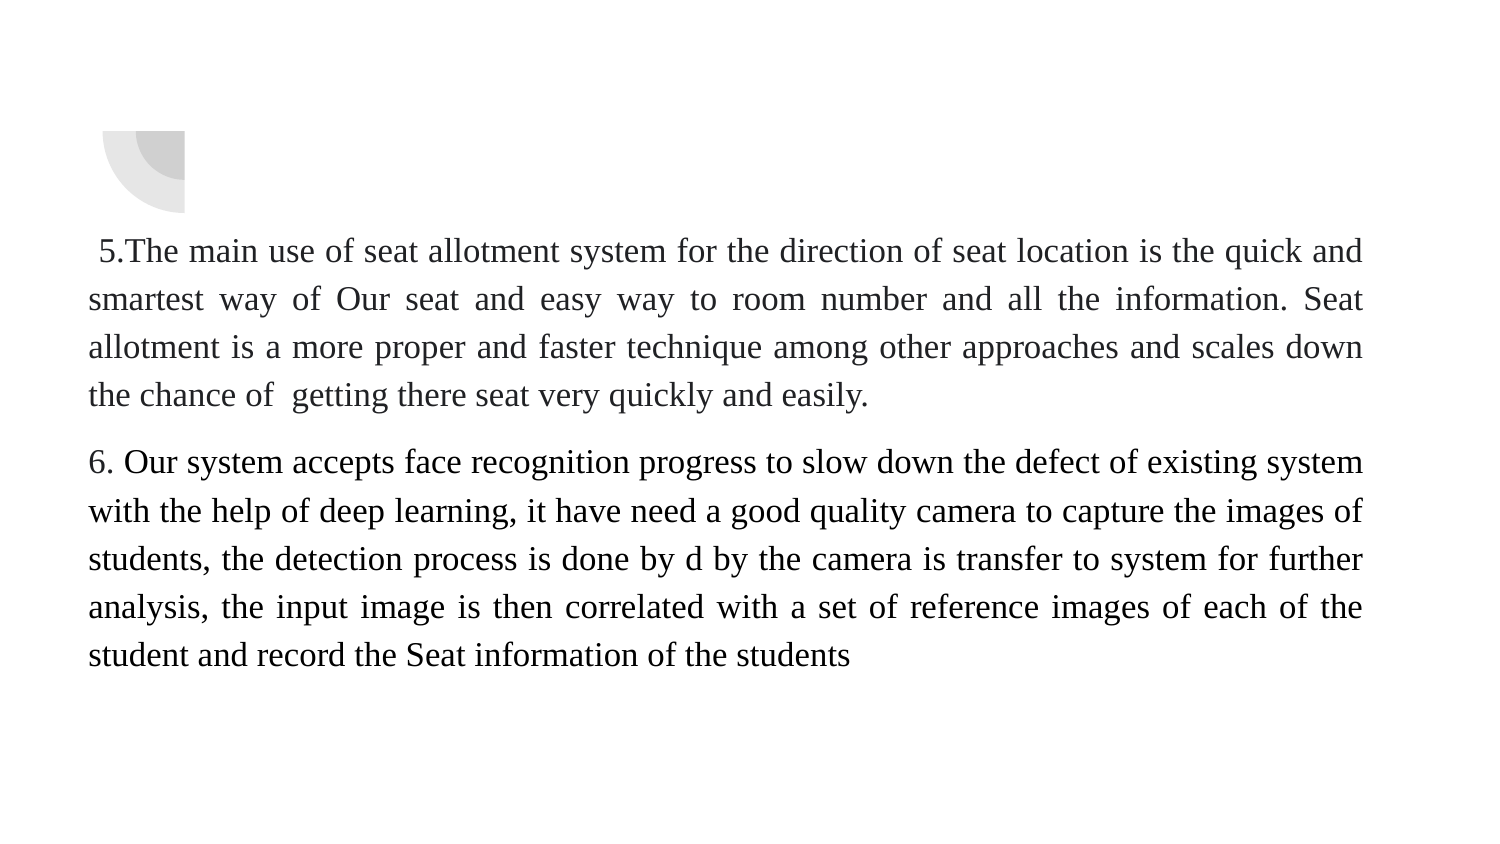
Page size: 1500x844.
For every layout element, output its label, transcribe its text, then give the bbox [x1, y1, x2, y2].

list 5.The main use of seat allotment system for the direction of seat location is the quick and smartest way of Our seat and easy way to room number and all the information. Seat allotment is a more proper and faster technique among other approaches and scales down the chance of getting there seat very quickly and easily. 6. Our system accepts face recognition progress to slow down the defect of existing system with the help of deep learning, it have need a good quality camera to capture the images of students, the detection process is done by d by the camera is transfer to system for further analysis, the input image is then correlated with a set of reference images of each of the student and record the Seat information of the students [73, 206, 1381, 827]
